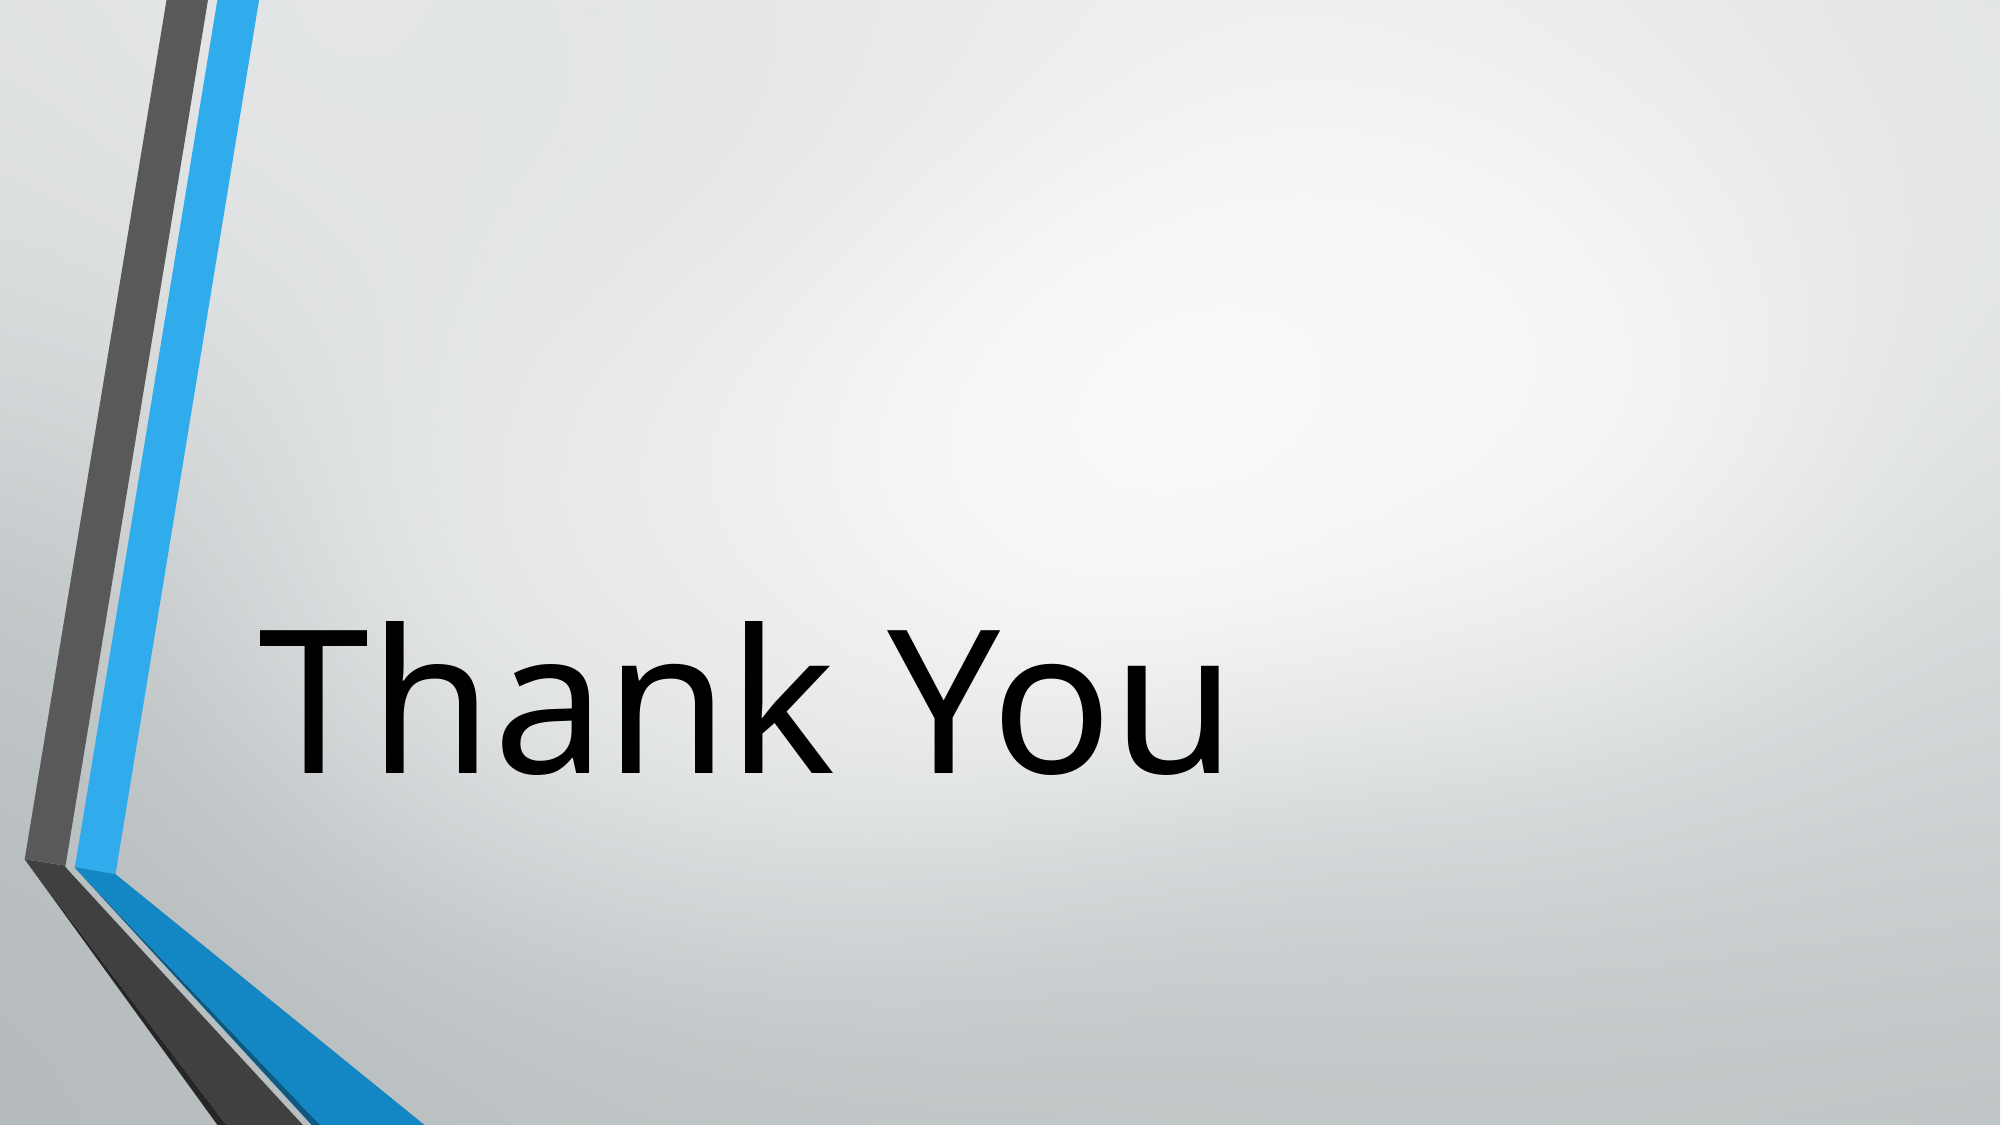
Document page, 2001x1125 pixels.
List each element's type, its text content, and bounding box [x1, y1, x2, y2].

list Thank You [243, 437, 1887, 950]
